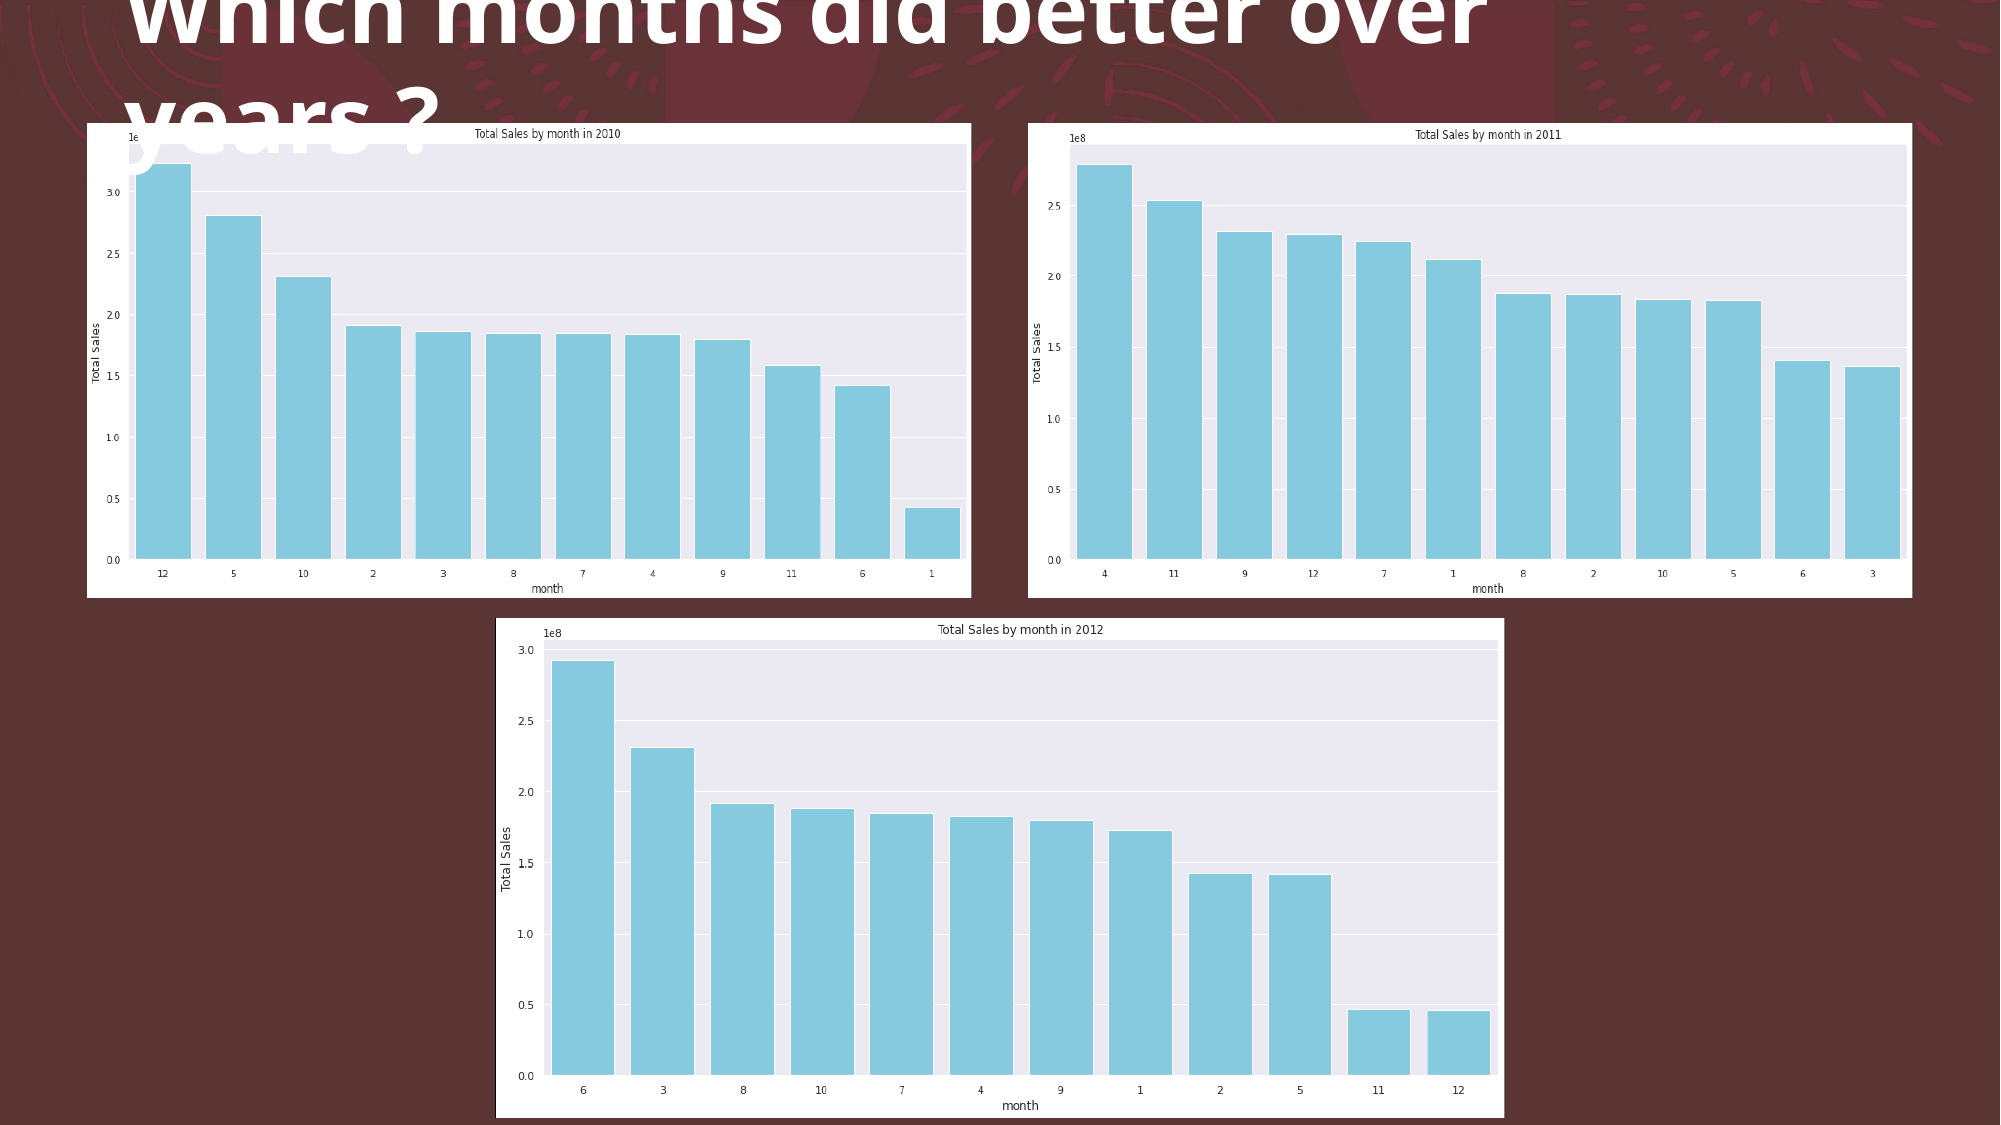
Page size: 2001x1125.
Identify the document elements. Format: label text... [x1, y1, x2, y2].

picture [494, 618, 1505, 1118]
picture [1028, 123, 1913, 598]
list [87, 123, 972, 598]
title Which months did better over years ? [109, 0, 1835, 171]
